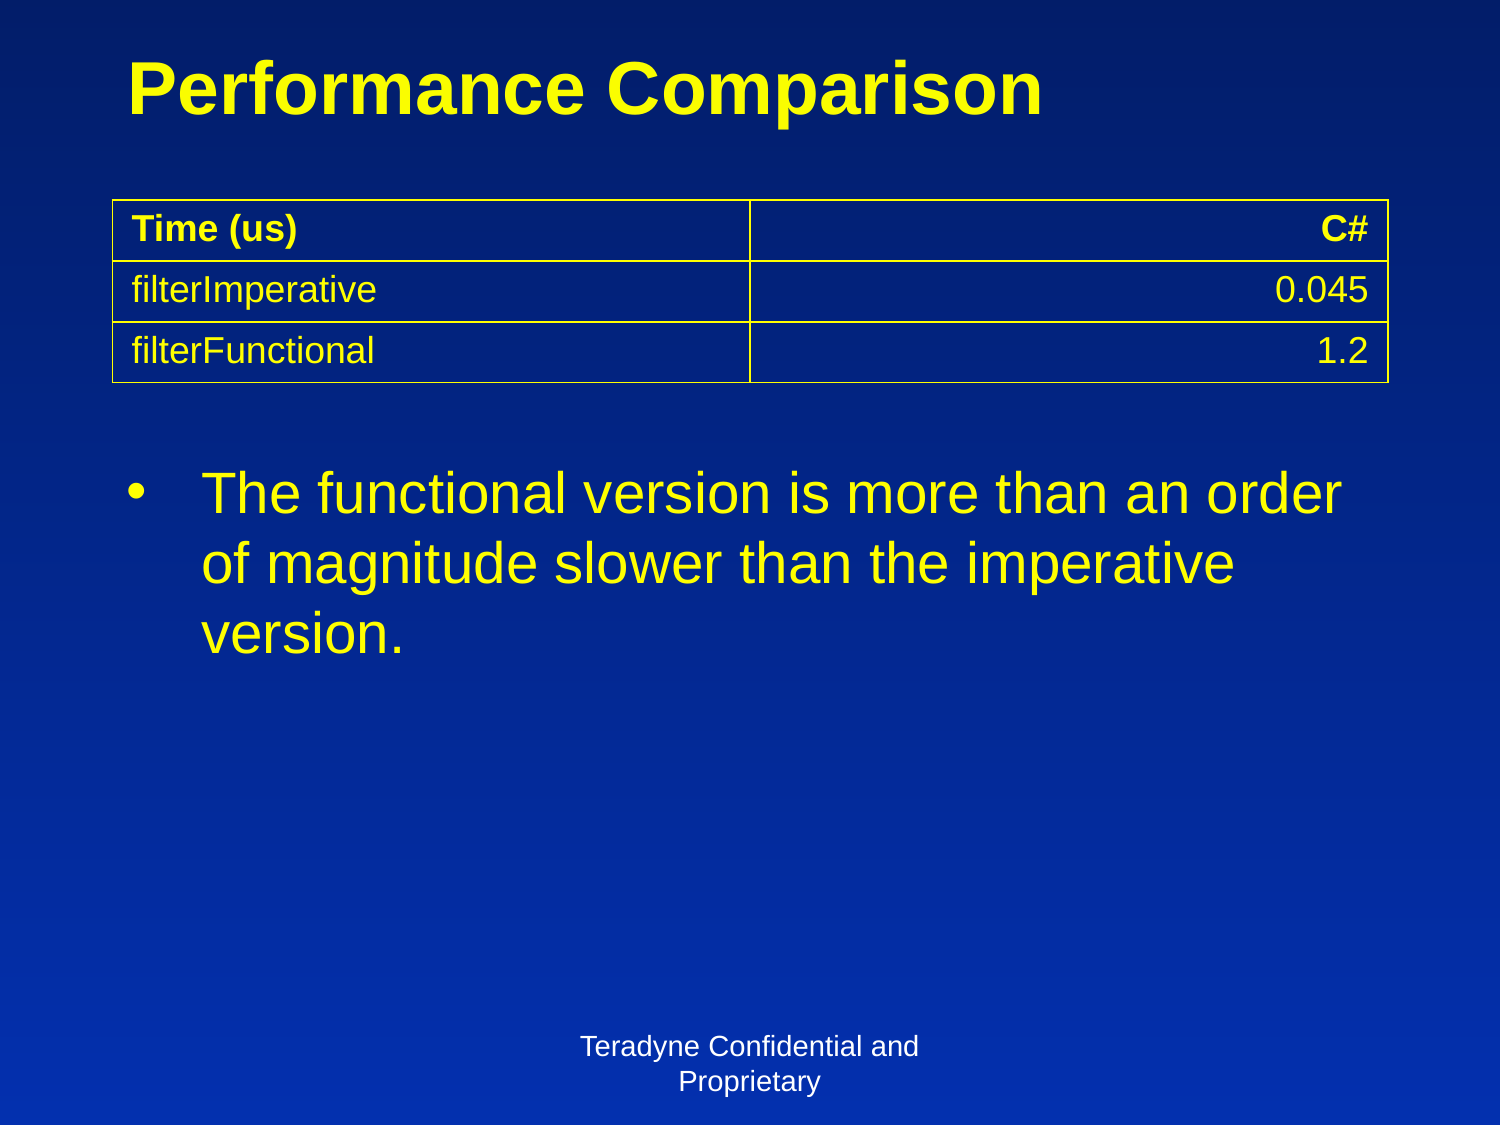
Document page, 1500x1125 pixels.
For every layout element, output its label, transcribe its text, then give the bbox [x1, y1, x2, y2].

title Performance Comparison [112, 37, 1388, 138]
table_cell 0.045 [751, 262, 1387, 321]
table_header Time (us) [113, 201, 749, 260]
text_box The functional version is more than an order of magnitude slower than the imperative version. [111, 448, 1402, 673]
table_cell 1.2 [751, 323, 1387, 382]
table_header C# [751, 201, 1387, 260]
table_cell filterFunctional [113, 323, 749, 382]
table_cell filterImperative [113, 262, 749, 321]
footer Teradyne Confidential and Proprietary [512, 1024, 988, 1101]
